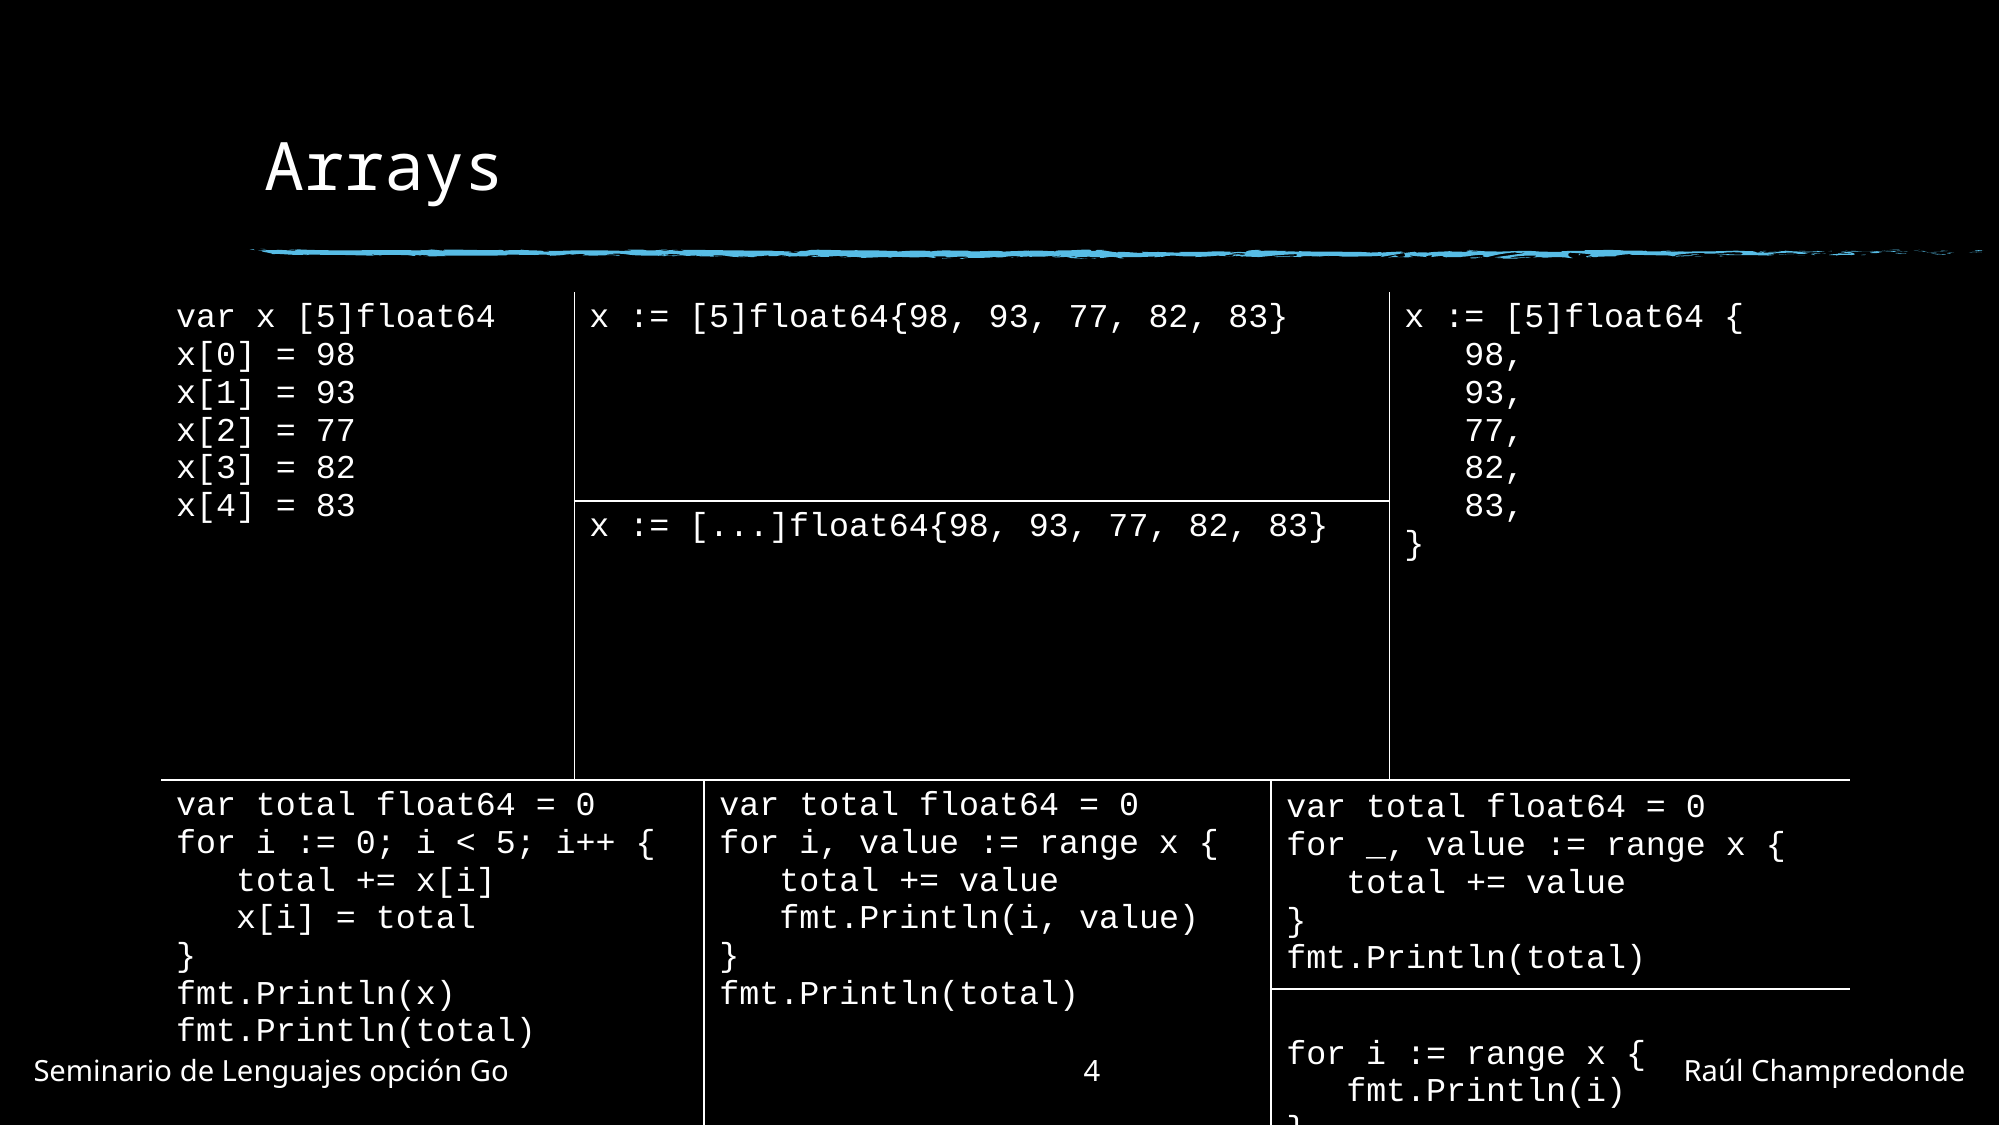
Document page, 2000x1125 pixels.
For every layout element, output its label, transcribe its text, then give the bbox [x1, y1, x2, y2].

title Arrays [249, 45, 1750, 213]
table_header x := [5]float64 { 98, 93, 77, 82, 83, } [1390, 292, 1850, 779]
footer Seminario de Lenguajes opción Go 4 Raúl Champredonde [0, 1050, 161, 1096]
table_header var x [5]float64 x[0] = 98 x[1] = 93 x[2] = 77 x[3] = 82 x[4] = 83 [161, 292, 574, 779]
footer Seminario de Lenguajes opción Go 4 Raúl Champredonde [1850, 1050, 2000, 1096]
table_cell var total float64 = 0 for i := 0; i < 5; i++ { total += x[i] x[i] = total } fmt.Println(x) fmt.Println(total) [161, 781, 703, 1125]
table_cell var total float64 = 0 for _, value := range x { total += value } fmt.Println(total) [1272, 781, 1850, 988]
table_cell x := [...]float64{98, 93, 77, 82, 83} [575, 502, 1389, 779]
table_cell for i := range x { fmt.Println(i) } [1272, 990, 1850, 1125]
table_header x := [5]float64{98, 93, 77, 82, 83} [575, 292, 1389, 500]
table_cell var total float64 = 0 for i, value := range x { total += value fmt.Println(i, value) } fmt.Println(total) [705, 781, 1270, 1125]
